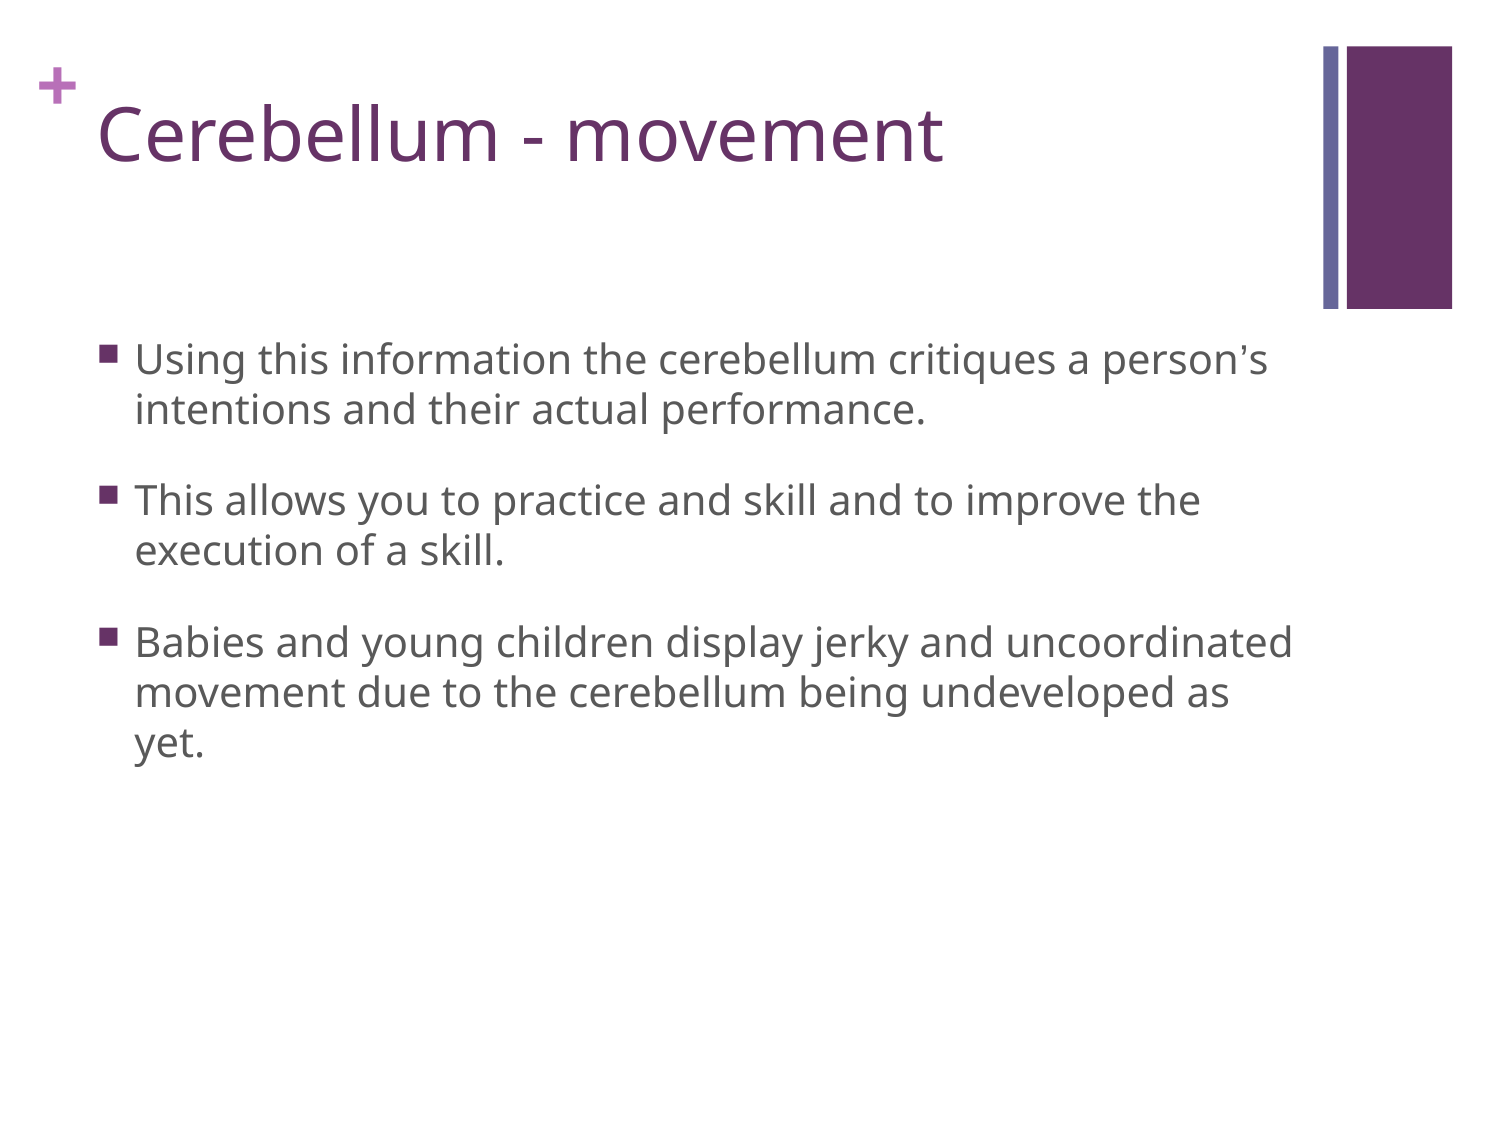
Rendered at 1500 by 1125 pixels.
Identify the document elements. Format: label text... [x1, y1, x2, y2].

list Using this information the cerebellum critiques a person’s intentions and their actual performance. This allows you to practice and skill and to improve the execution of a skill. Babies and young children display jerky and uncoordinated movement due to the cerebellum being undeveloped as yet. [81, 324, 1322, 1005]
title Cerebellum - movement [81, 79, 1322, 263]
